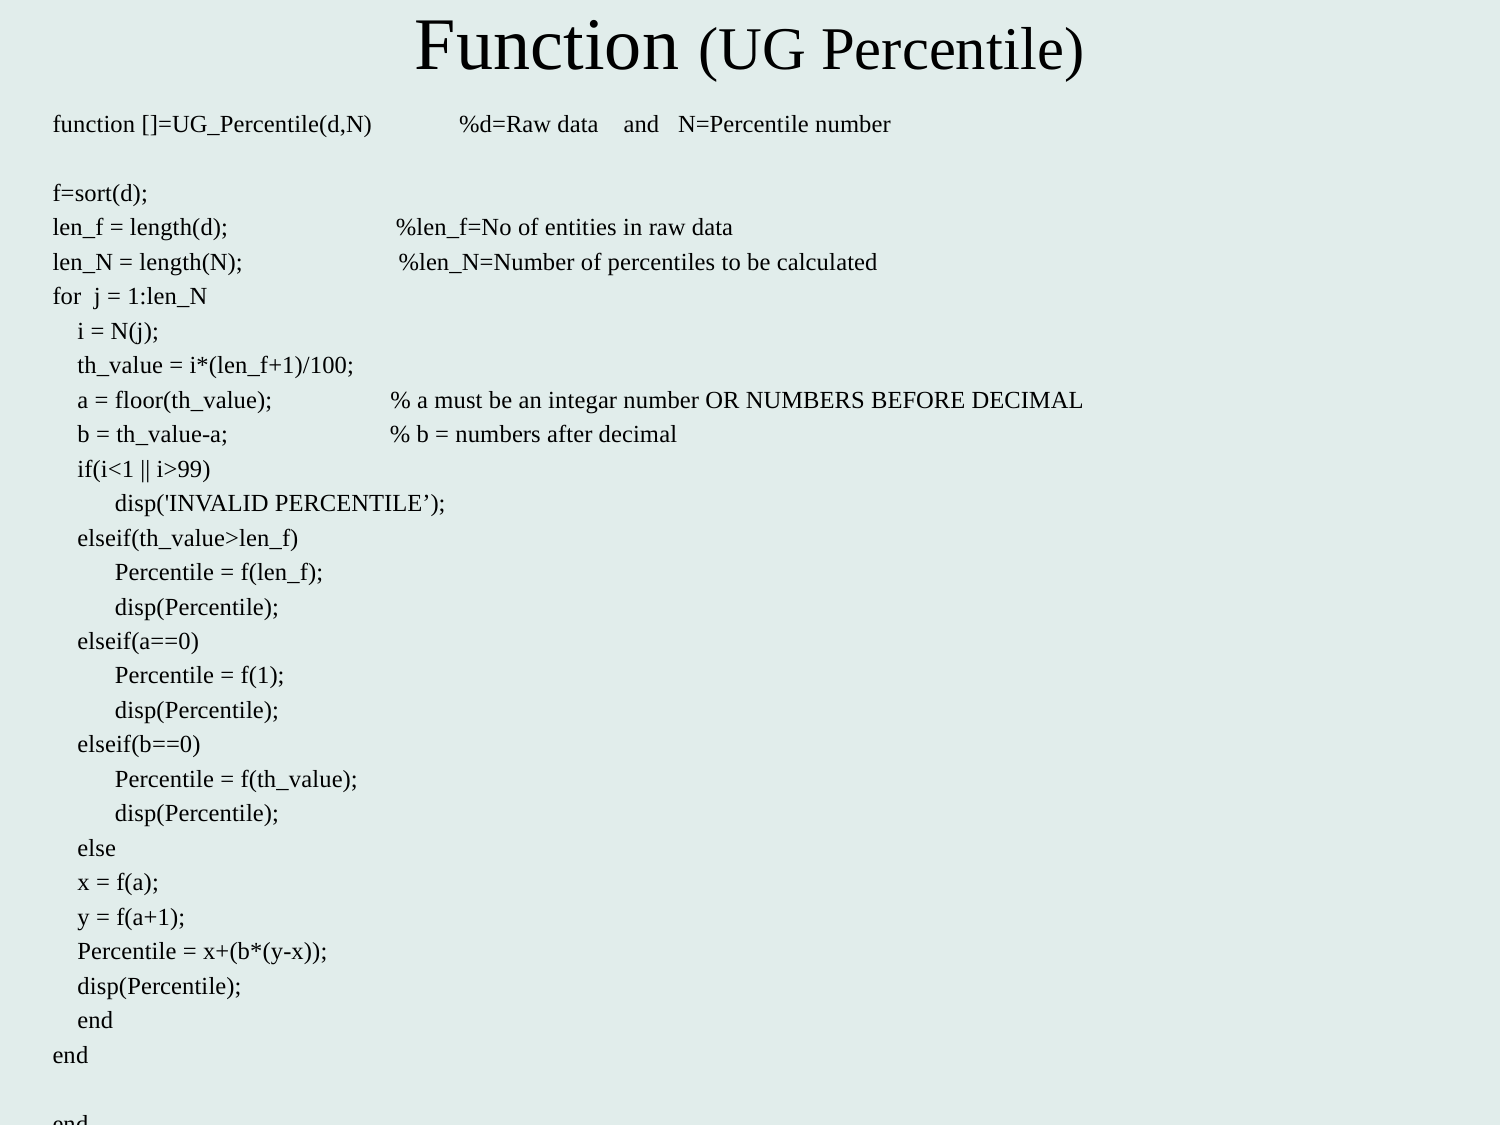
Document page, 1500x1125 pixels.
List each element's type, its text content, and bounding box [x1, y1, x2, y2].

title Function (UG Percentile) [293, 0, 1207, 93]
list function []=UG_Percentile(d,N) %d=Raw data and N=Percentile number f=sort(d); len_f = length(d); %len_f=No of entities in raw data len_N = length(N); %len_N=Number of percentiles to be calculated for j = 1:len_N i = N(j); th_value = i*(len_f+1)/100; a = floor(th_value); % a must be an integar number OR NUMBERS BEFORE DECIMAL b = th_value-a; % b = numbers after decimal if(i<1 || i>99) disp('INVALID PERCENTILE’); elseif(th_value>len_f) Percentile = f(len_f); disp(Percentile); elseif(a==0) Percentile = f(1); disp(Percentile); elseif(b==0) Percentile = f(th_value); disp(Percentile); else x = f(a); y = f(a+1); Percentile = x+(b*(y-x)); disp(Percentile); end end end [37, 99, 1500, 1125]
